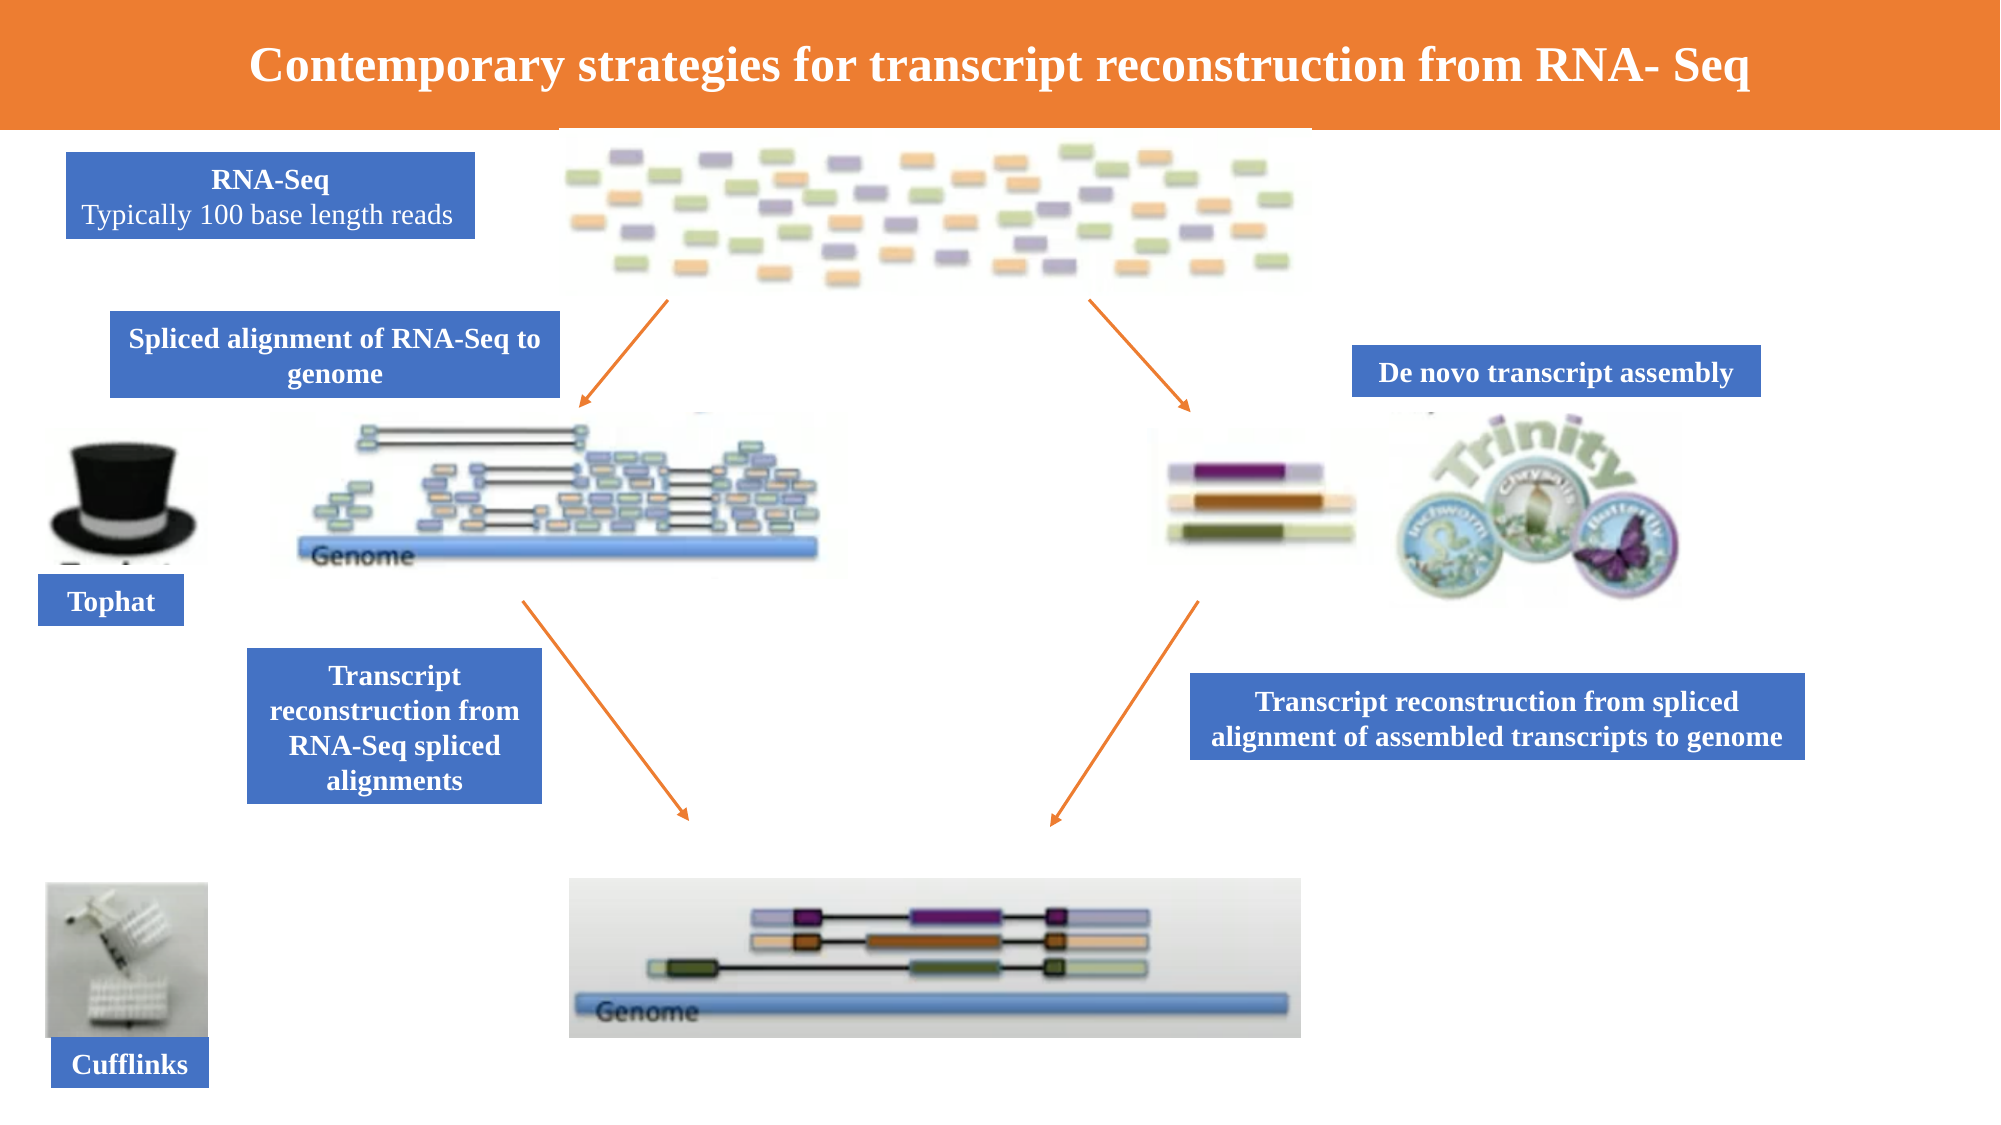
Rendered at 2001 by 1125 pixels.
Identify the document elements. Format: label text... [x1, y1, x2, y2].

picture [569, 878, 1301, 1038]
text_box RNA-Seq Typically 100 base length reads [66, 152, 475, 239]
picture [45, 428, 208, 565]
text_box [522, 600, 689, 821]
title Contemporary strategies for transcript reconstruction from RNA- Seq [0, 0, 2000, 130]
text_box Cufflinks [51, 1037, 209, 1088]
picture [270, 412, 848, 579]
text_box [578, 299, 668, 408]
text_box Tophat [38, 574, 184, 626]
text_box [1049, 600, 1199, 827]
text_box Transcript reconstruction from RNA-Seq spliced alignments [247, 648, 522, 804]
text_box Spliced alignment of RNA-Seq to genome [110, 311, 560, 398]
text_box Transcript reconstruction from spliced alignment of assembled transcripts to genome [1199, 673, 1805, 760]
picture [45, 882, 208, 1038]
text_box De novo transcript assembly [1352, 345, 1761, 397]
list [559, 128, 1312, 296]
picture [1147, 412, 1682, 609]
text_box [1088, 299, 1191, 413]
